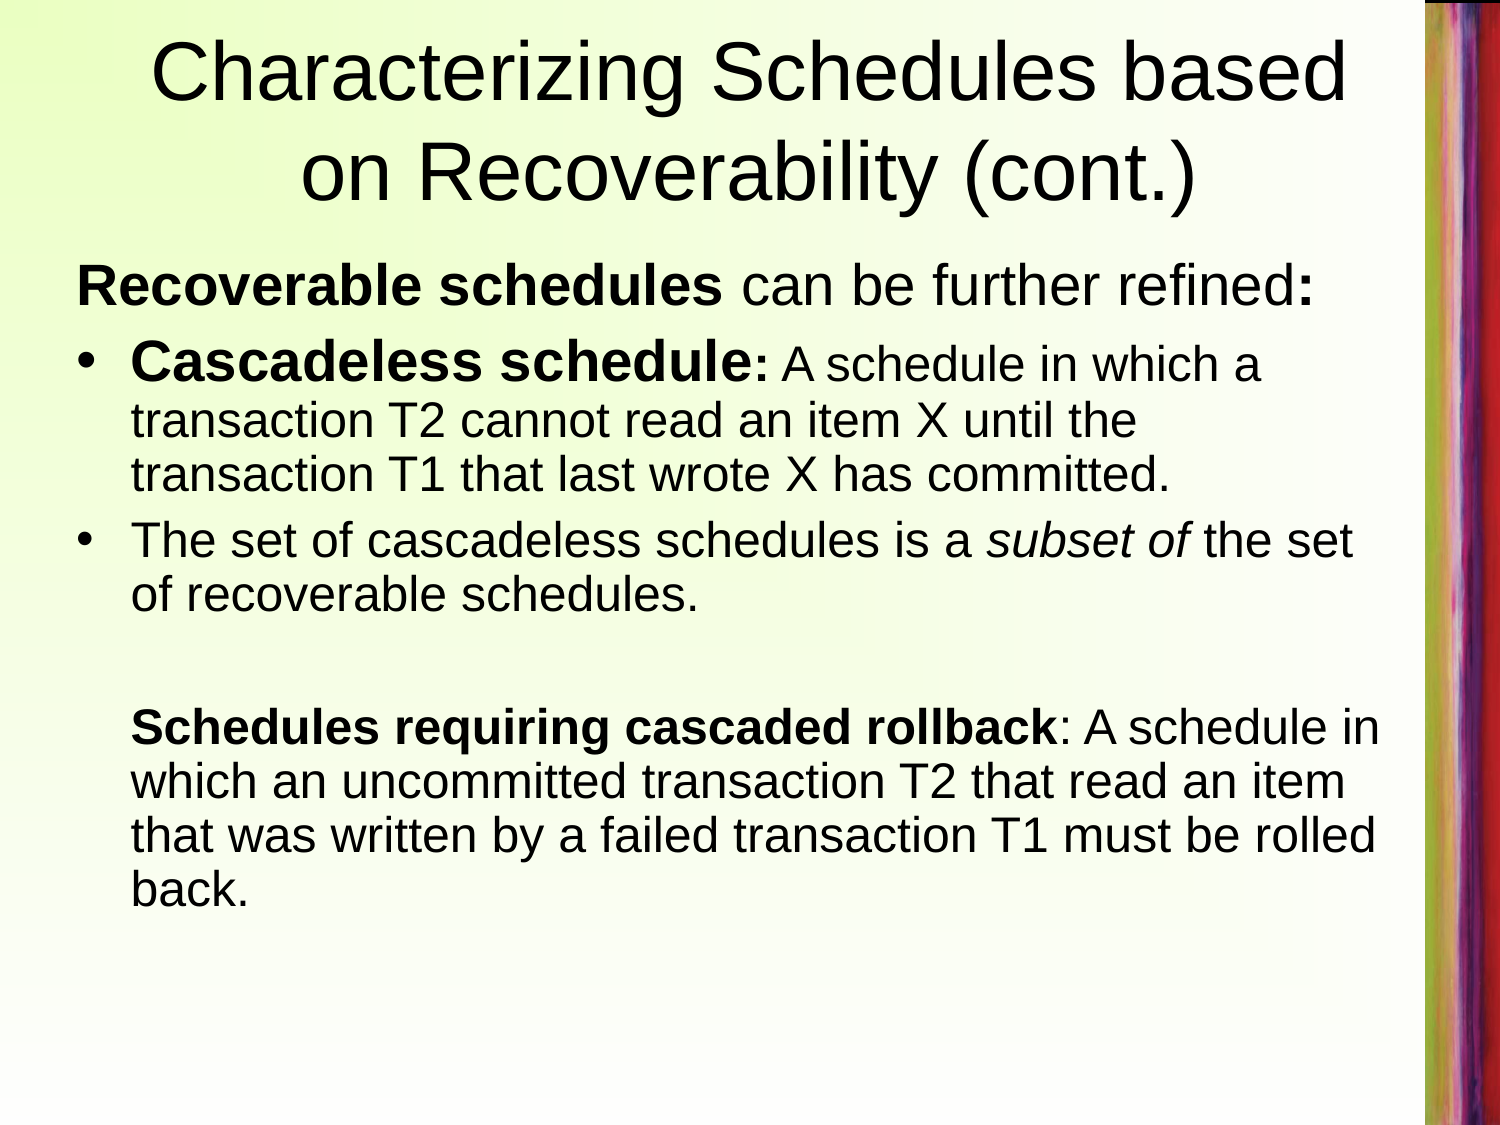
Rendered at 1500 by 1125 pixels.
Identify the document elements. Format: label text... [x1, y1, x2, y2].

list Recoverable schedules can be further refined: Cascadeless schedule: A schedule in which a transaction T2 cannot read an item X until the transaction T1 that last wrote X has committed. The set of cascadeless schedules is a subset of the set of recoverable schedules. Schedules requiring cascaded rollback: A schedule in which an uncommitted transaction T2 that read an item that was written by a failed transaction T1 must be rolled back. [59, 247, 1400, 988]
picture [0, 0, 1500, 1125]
title Characterizing Schedules based on Recoverability (cont.) [112, 0, 1388, 236]
